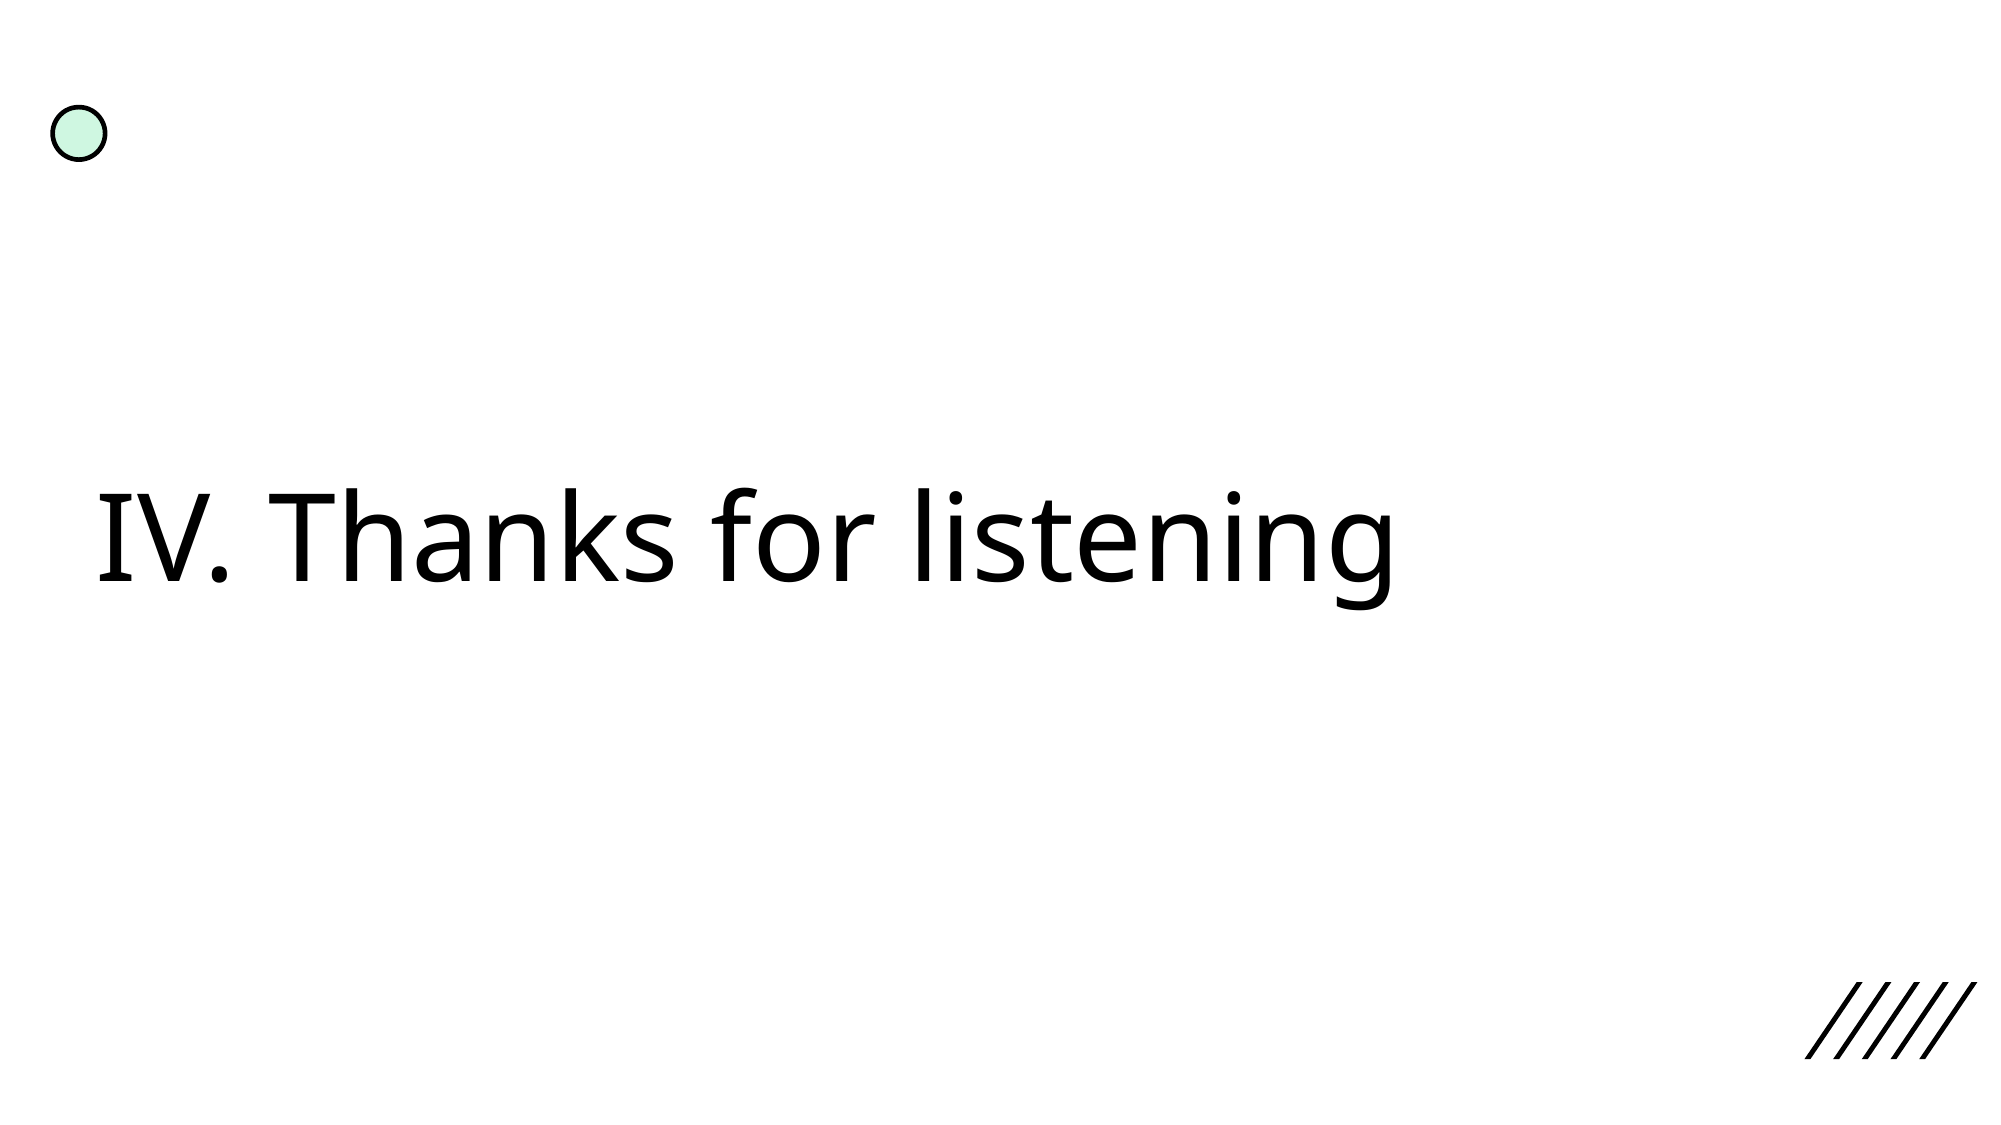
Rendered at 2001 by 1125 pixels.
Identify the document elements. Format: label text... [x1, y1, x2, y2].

title IV. Thanks for listening [80, 467, 1806, 685]
